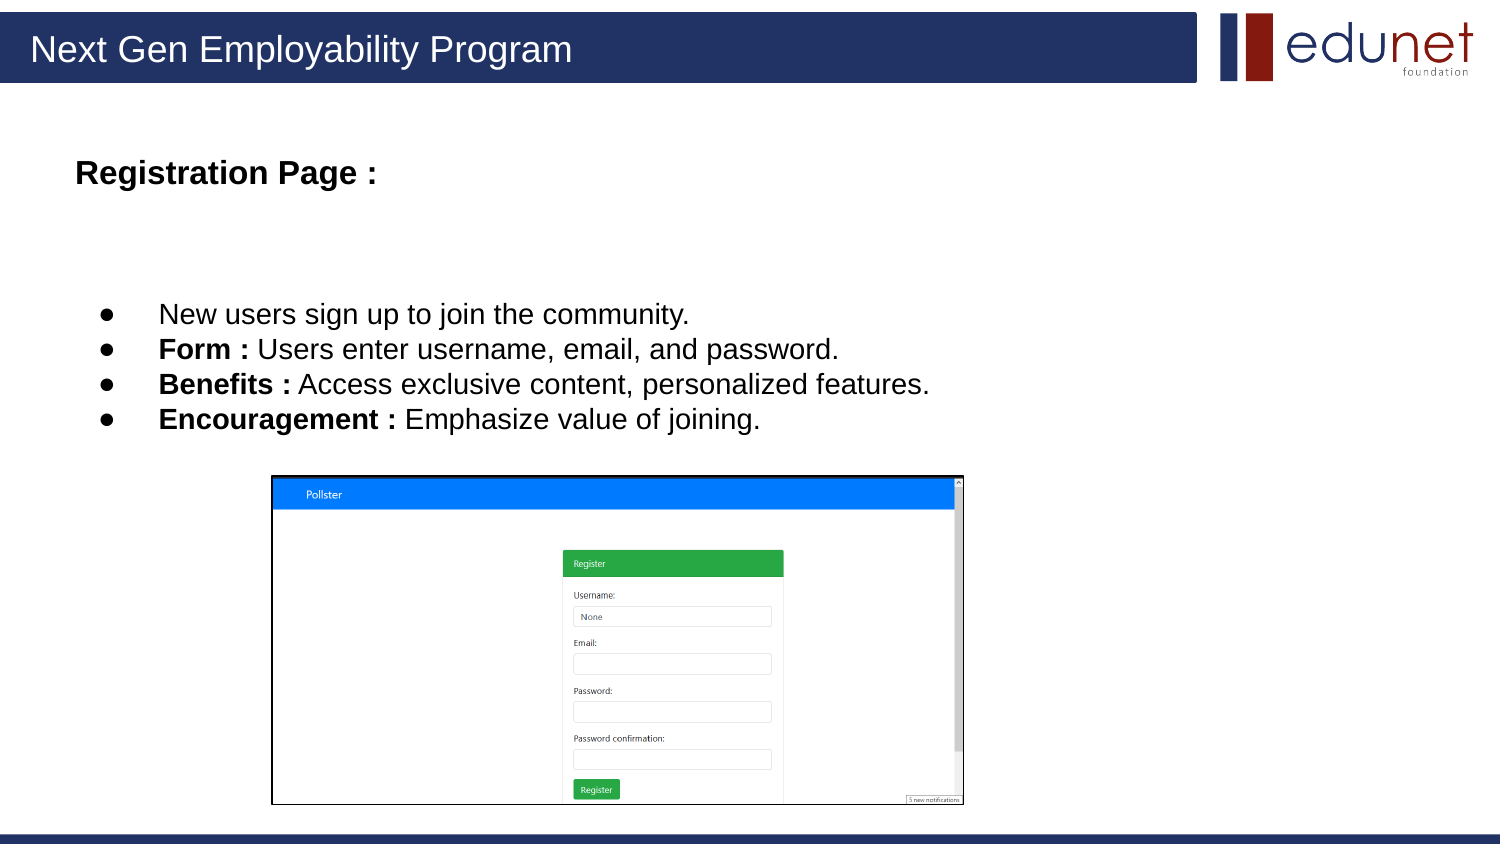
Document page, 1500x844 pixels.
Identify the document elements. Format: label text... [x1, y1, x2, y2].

picture [272, 476, 963, 805]
title Registration Page : New users sign up to join the community. Form : Users enter username, email, and password. Benefits : Access exclusive content, personalized features. Encouragement : Emphasize value of joining. [75, 98, 1397, 208]
picture [1279, 14, 1482, 83]
